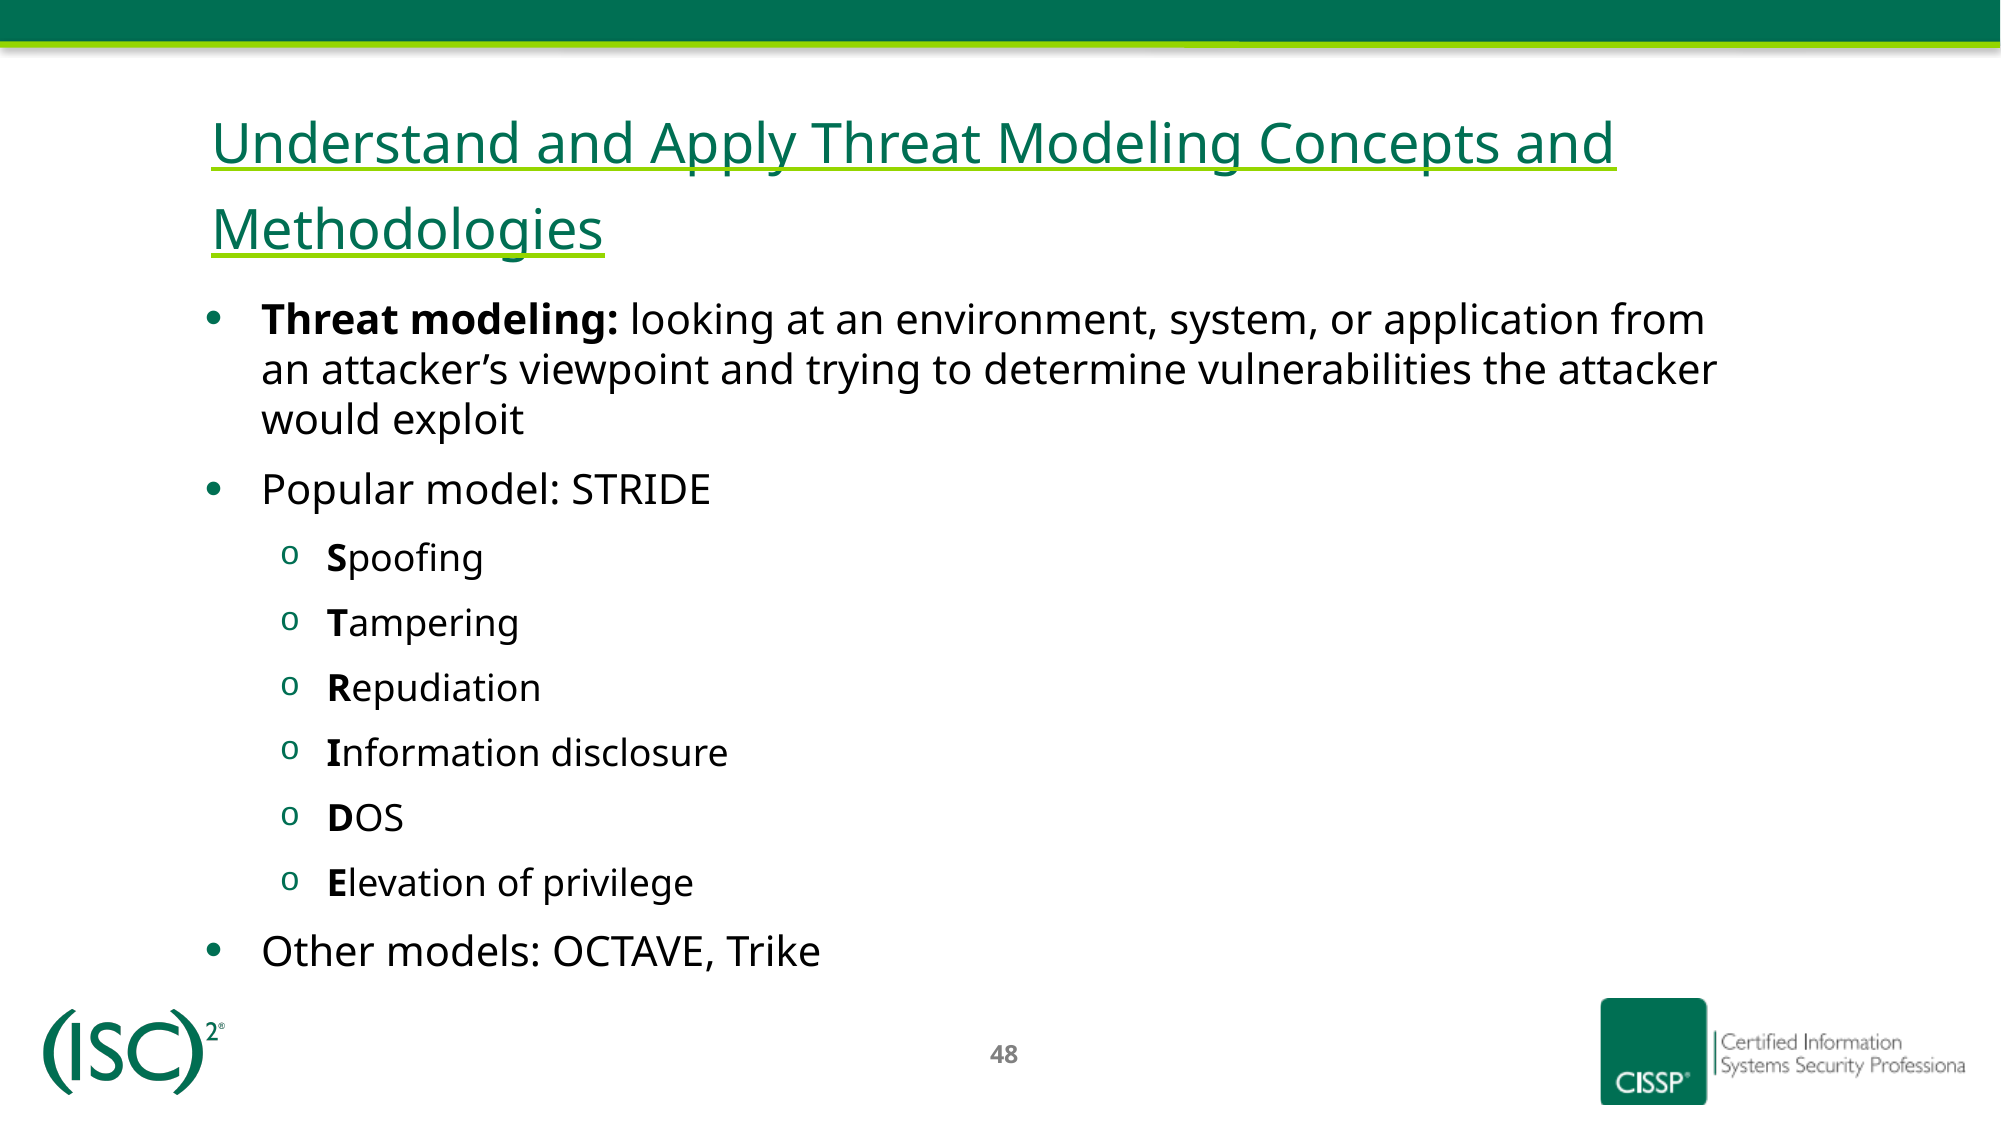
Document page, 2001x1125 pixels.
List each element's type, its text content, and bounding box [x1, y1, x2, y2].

picture [40, 1005, 228, 1099]
text_box Threat modeling: looking at an environment, system, or application from an attacker’s viewpoint and trying to determine vulnerabilities the attacker would exploit Popular model: STRIDE Spoofing Tampering Repudiation Information disclosure DOS Elevation of privilege Other models: OCTAVE, Trike [189, 285, 1771, 1000]
title Understand and Apply Threat Modeling Concepts and Methodologies [196, 91, 1760, 280]
